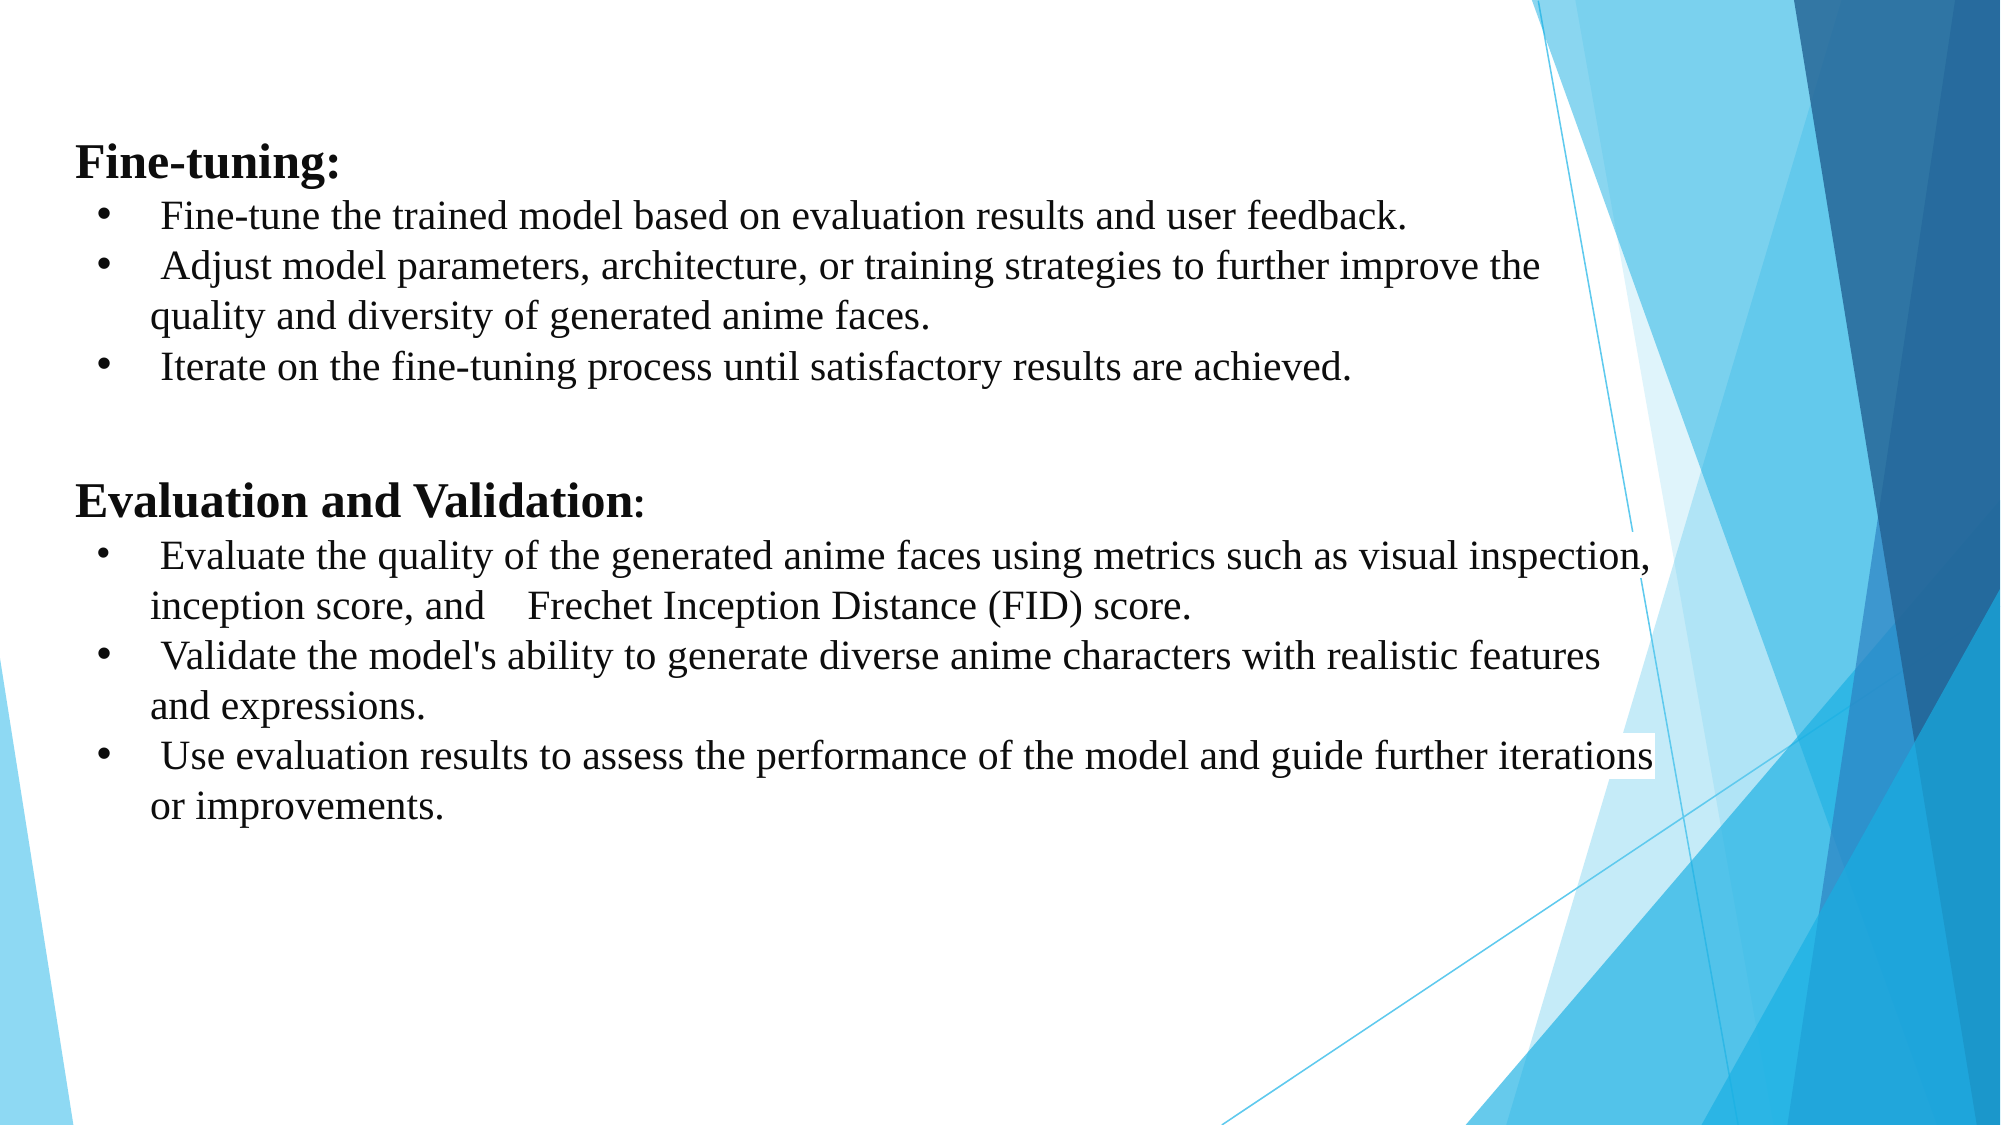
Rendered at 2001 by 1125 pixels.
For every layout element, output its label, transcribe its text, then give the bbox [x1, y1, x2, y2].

list Fine-tuning: Fine-tune the trained model based on evaluation results and user feedback. Adjust model parameters, architecture, or training strategies to further improve the quality and diversity of generated anime faces. Iterate on the fine-tuning process until satisfactory results are achieved. Evaluation and Validation: Evaluate the quality of the generated anime faces using metrics such as visual inspection, inception score, and Frechet Inception Distance (FID) score. Validate the model's ability to generate diverse anime characters with realistic features and expressions. Use evaluation results to assess the performance of the model and guide further iterations or improvements. [75, 128, 1669, 850]
